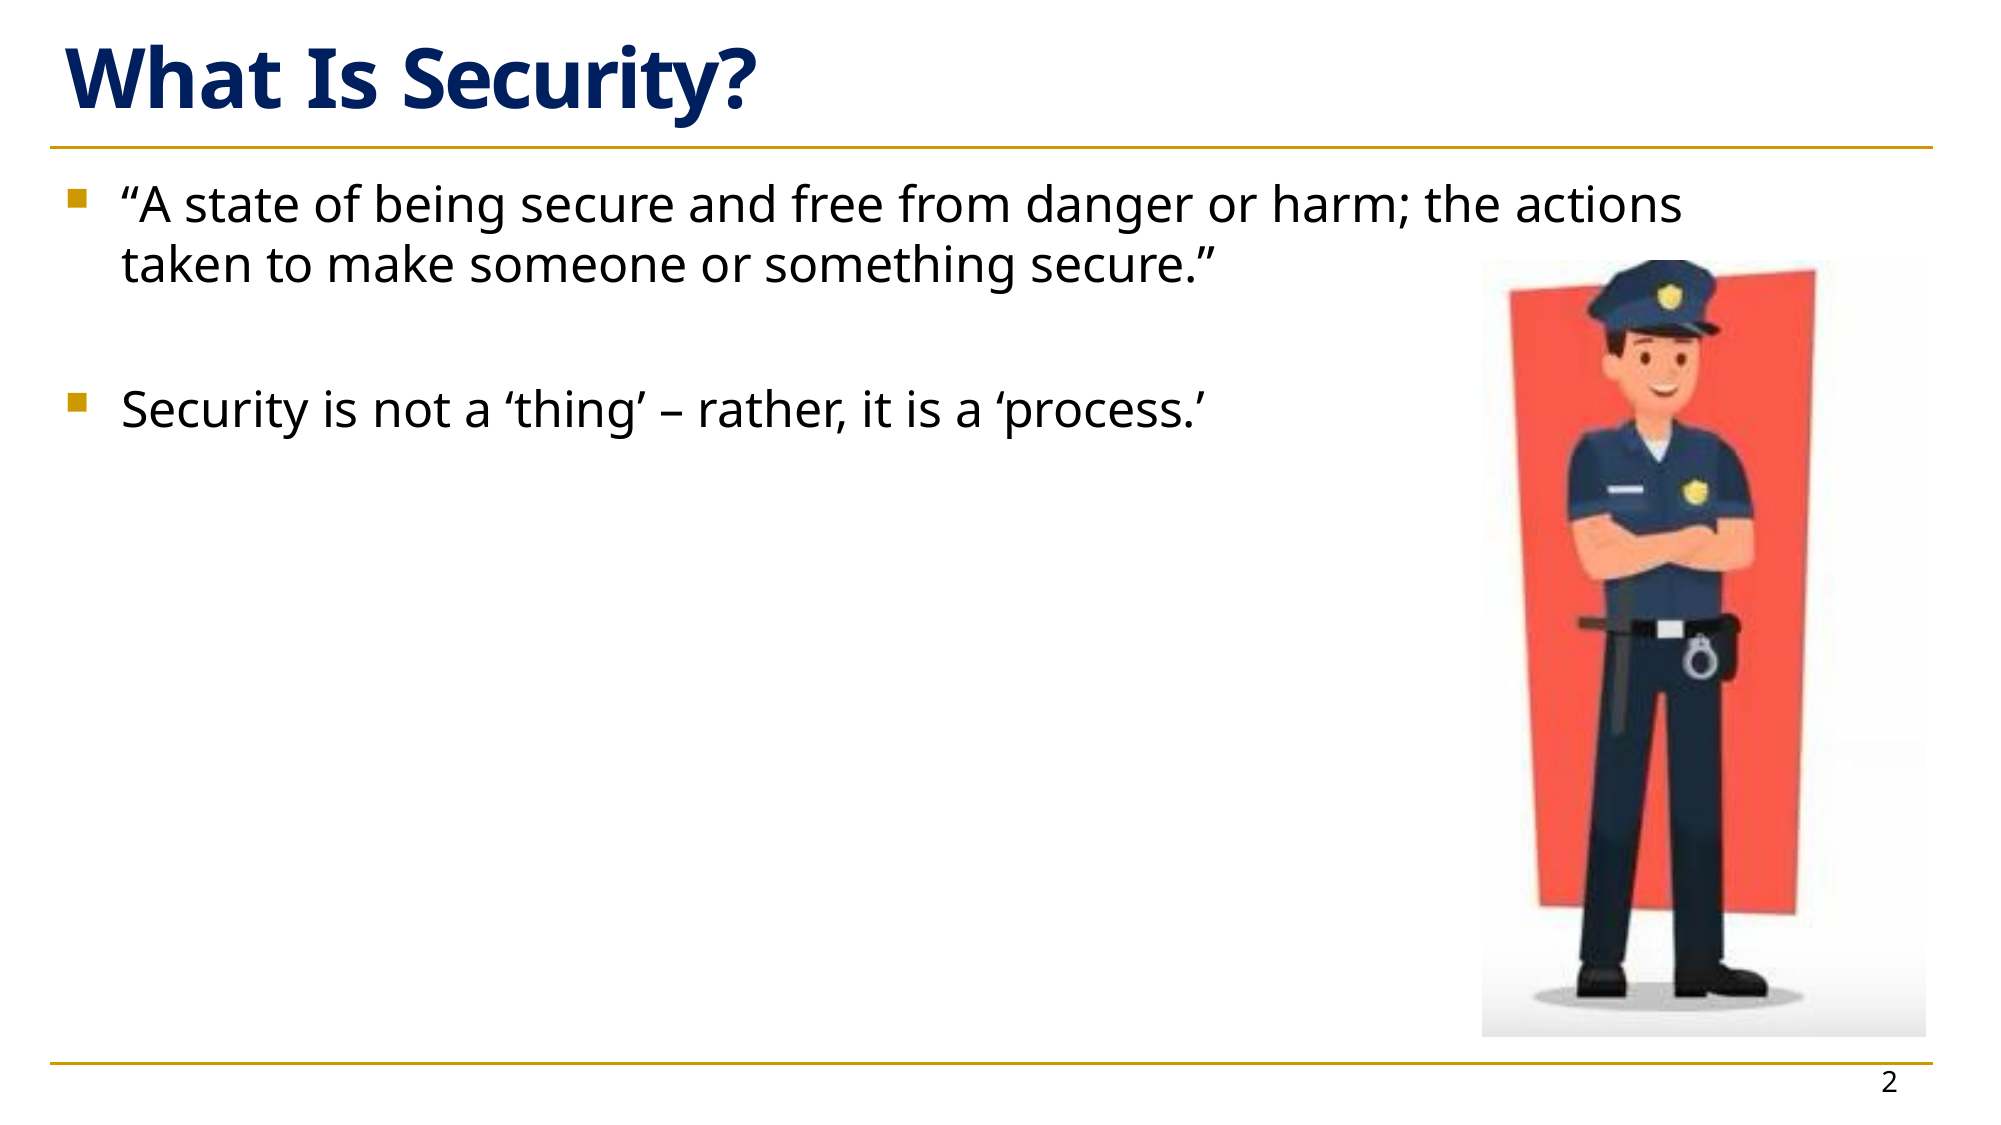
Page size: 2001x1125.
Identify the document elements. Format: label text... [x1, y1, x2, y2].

picture [1481, 260, 1926, 1037]
title What Is Security? [62, 23, 1188, 170]
text_box 2 [1875, 1068, 1943, 1104]
text_box “A state of being secure and free from danger or harm; the actions taken to make someone or something secure.” Security is not a ‘thing’ – rather, it is a ‘process.’ [62, 170, 1802, 510]
